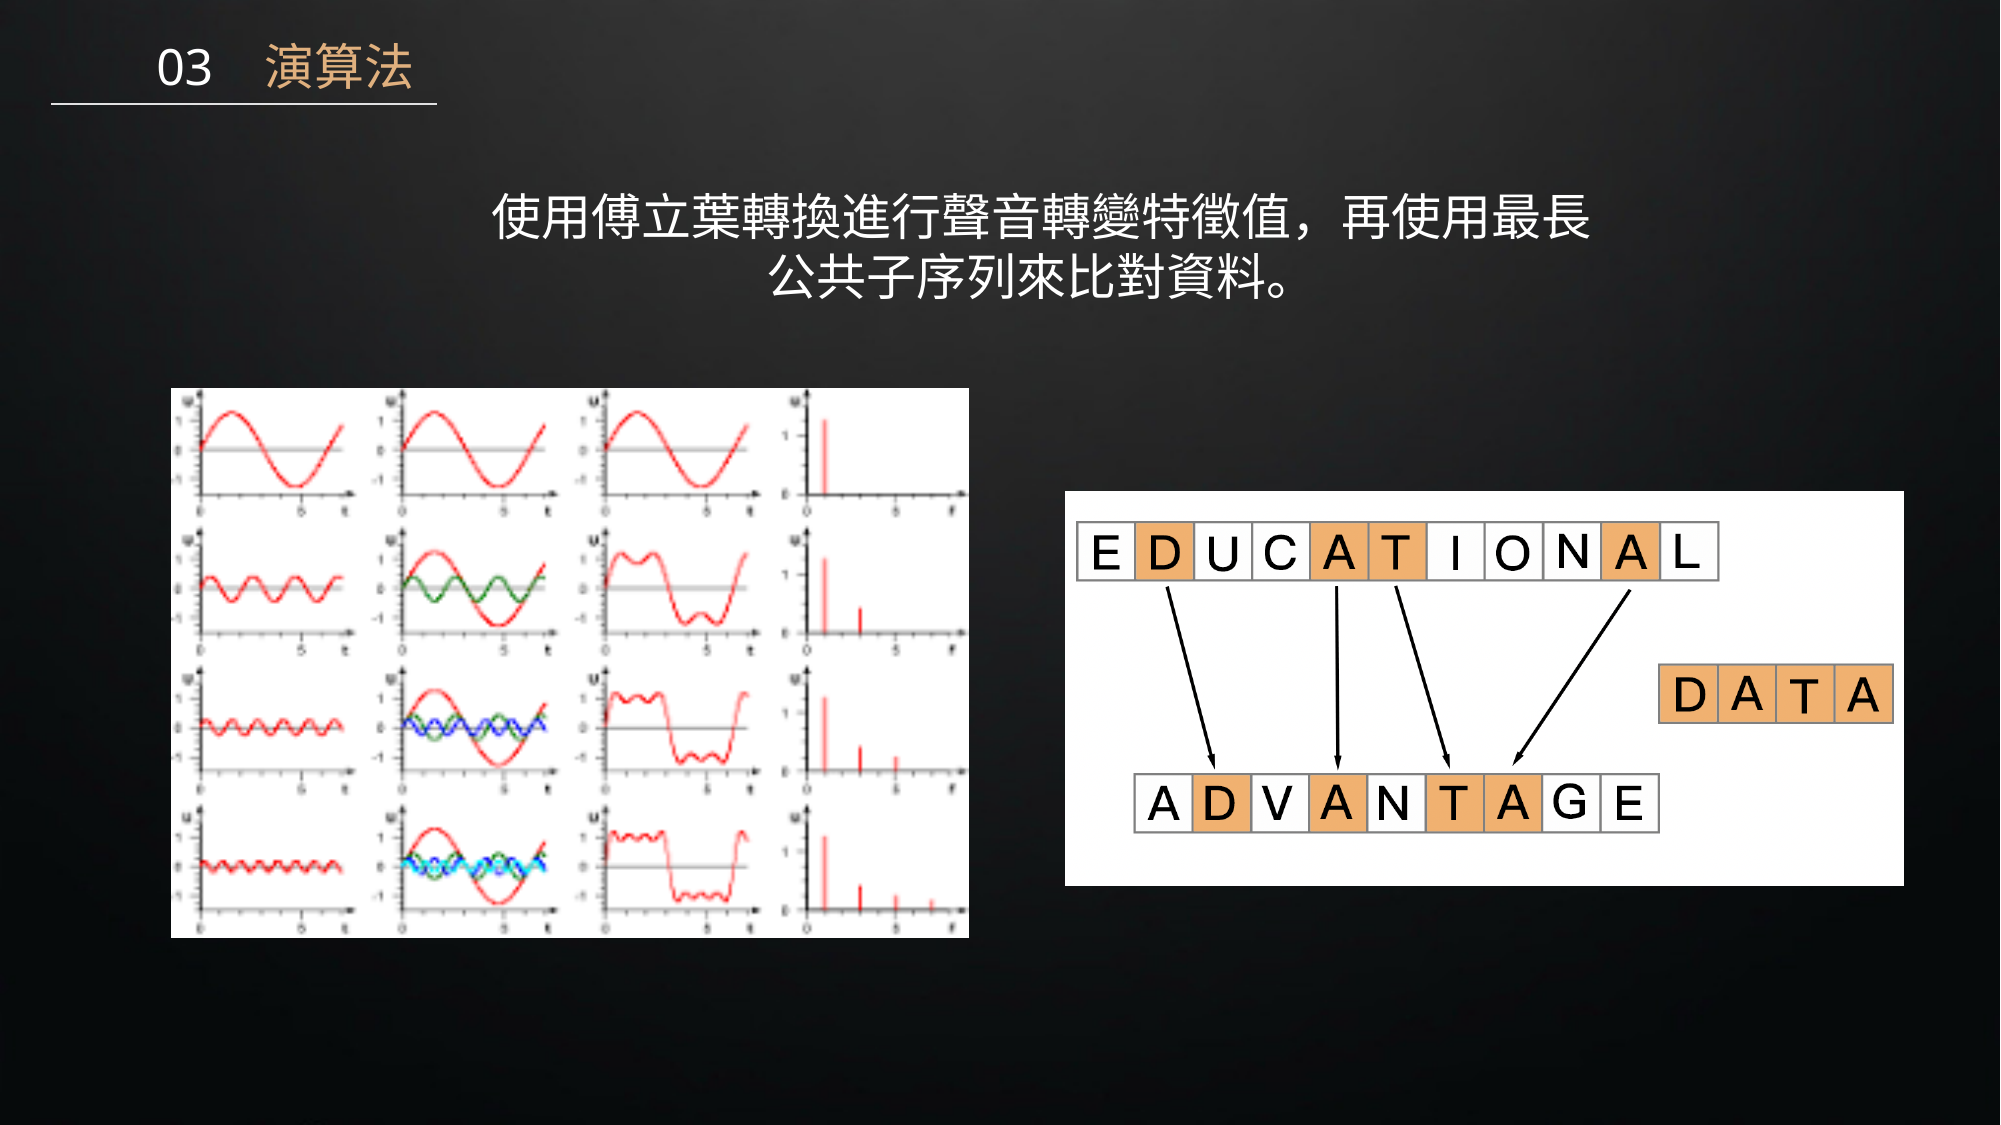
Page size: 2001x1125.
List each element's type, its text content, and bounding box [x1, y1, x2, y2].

text_box 03 演算法 [107, 28, 464, 104]
text_box 使用傅立葉轉換進行聲音轉變特徵值，再使用最長公共子序列來比對資料。 [462, 178, 1620, 314]
picture [0, 0, 2000, 1125]
